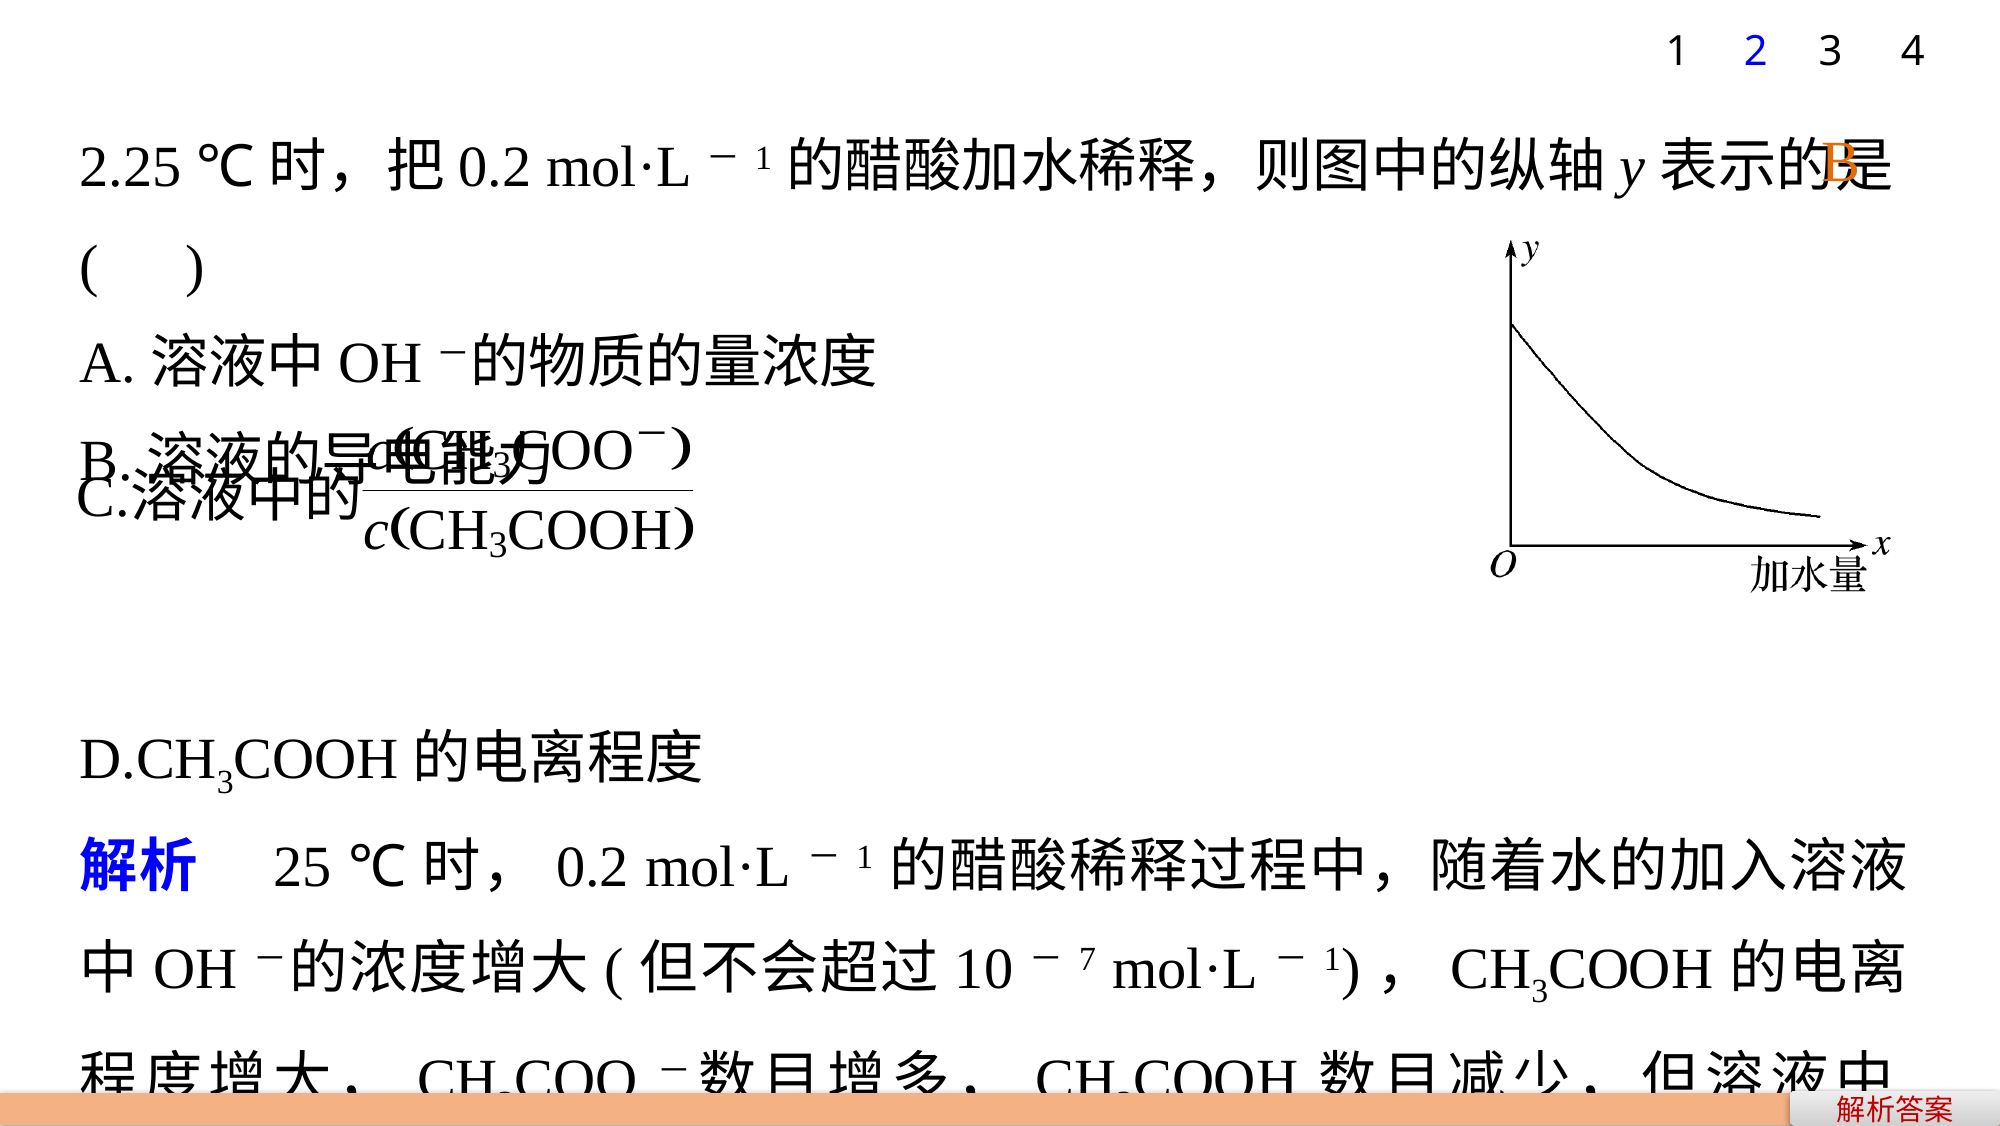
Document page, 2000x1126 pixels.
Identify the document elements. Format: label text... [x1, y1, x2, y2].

text_box [0, 1092, 1787, 1126]
picture [1488, 232, 1897, 597]
text_box 解析答案 [1788, 1089, 2000, 1126]
text_box 1 [1644, 1, 1710, 97]
text_box B [1806, 115, 1875, 201]
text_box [76, 405, 810, 600]
text_box 2 [1726, 1, 1788, 97]
text_box 2.25 ℃时，把0.2 mol·L－1的醋酸加水稀释，则图中的纵轴y表示的是( ) A.溶液中OH－的物质的量浓度 B.溶液的导电能力 D.CH3COOH的电离程度 解析 25 ℃时，0.2 mol·L－1的醋酸稀释过程中，随着水的加入溶液中OH－的浓度增大(但不会超过10－7 mol·L－1)，CH3COOH的电离程度增大，CH3COO－数目增多，CH3COOH数目减少，但溶液中CH3COO－的浓度减小，溶液的导电能力减弱。 [59, 90, 1928, 1091]
text_box 3 [1805, 1, 1863, 97]
text_box 4 [1879, 1, 1945, 97]
